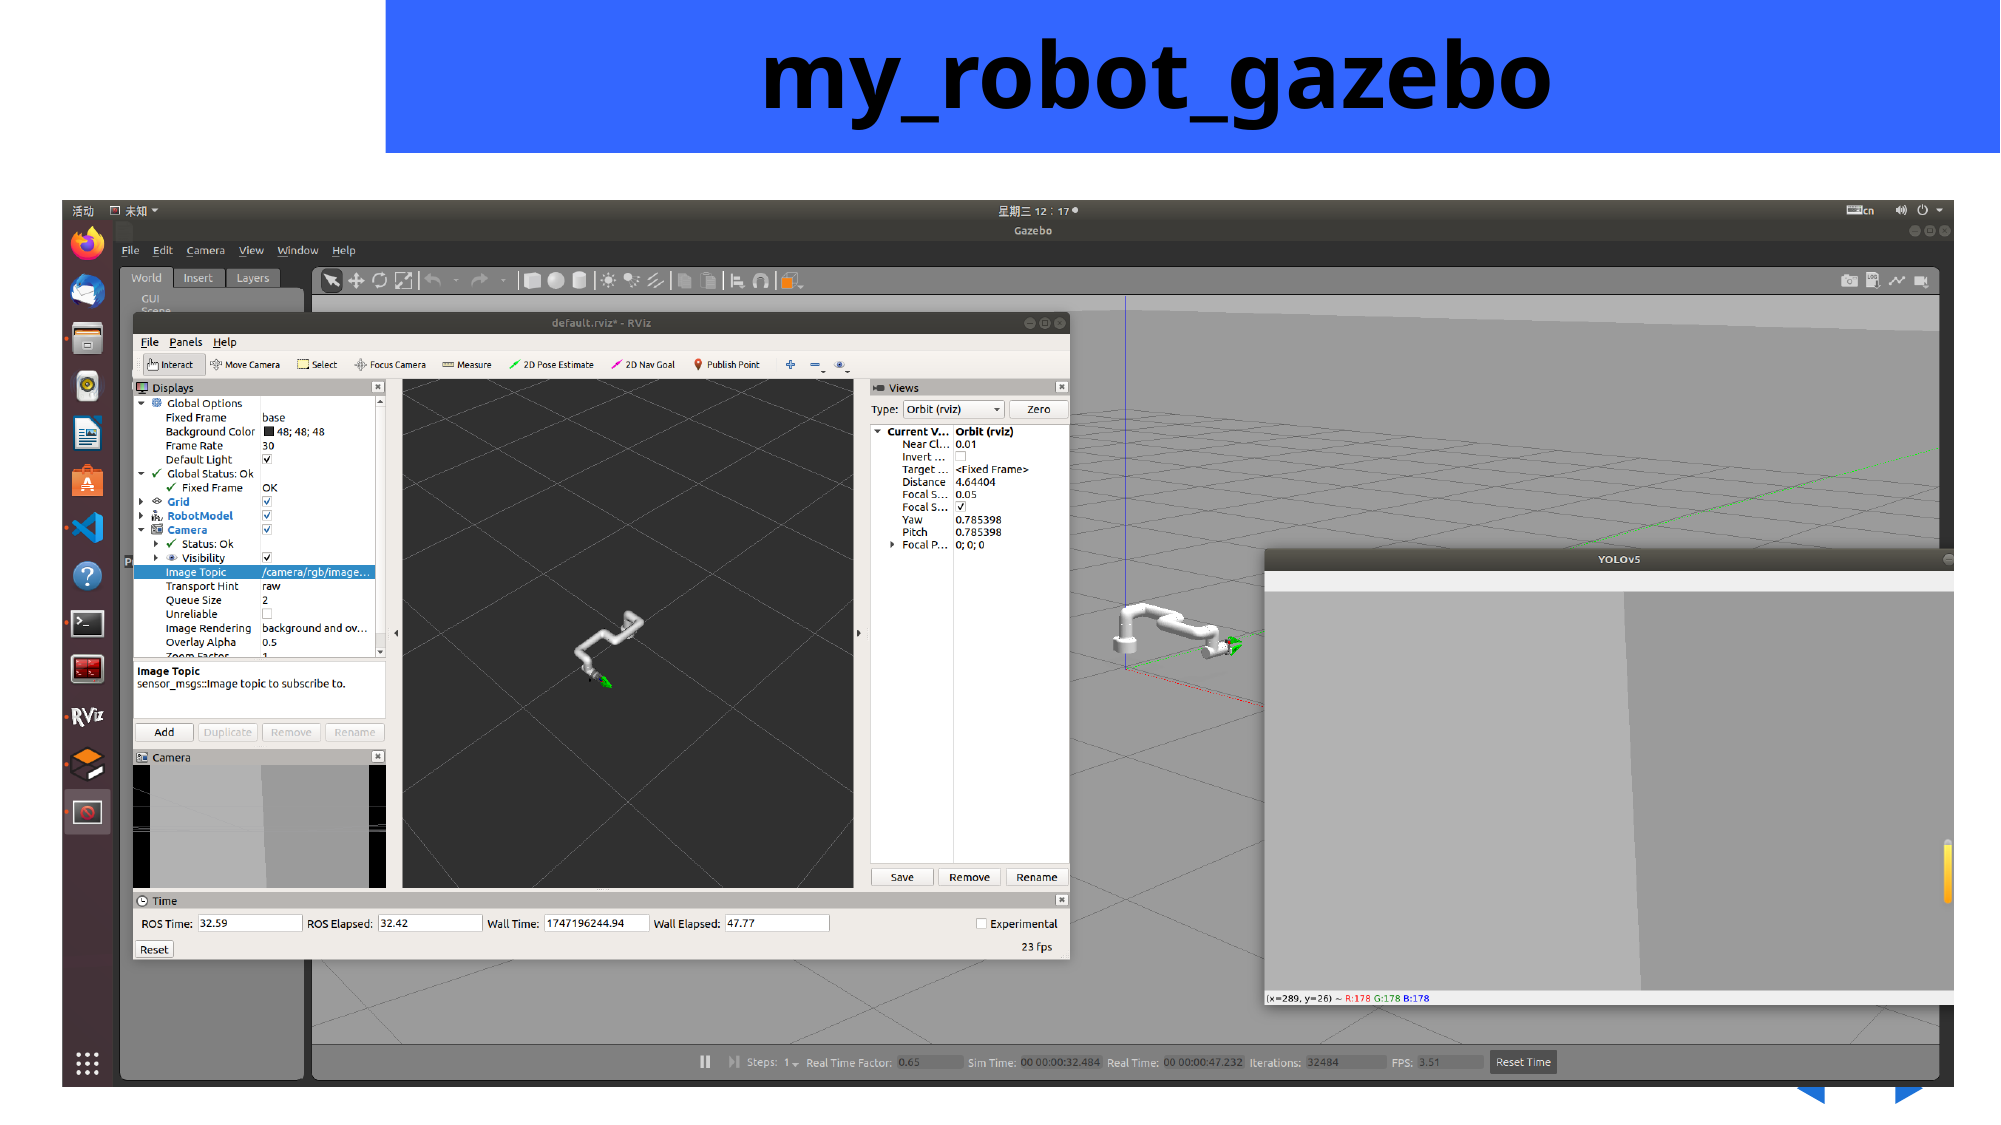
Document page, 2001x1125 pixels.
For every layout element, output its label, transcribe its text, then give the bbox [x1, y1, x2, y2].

picture [62, 199, 1954, 1087]
title my_robot_gazebo [385, 22, 1930, 131]
